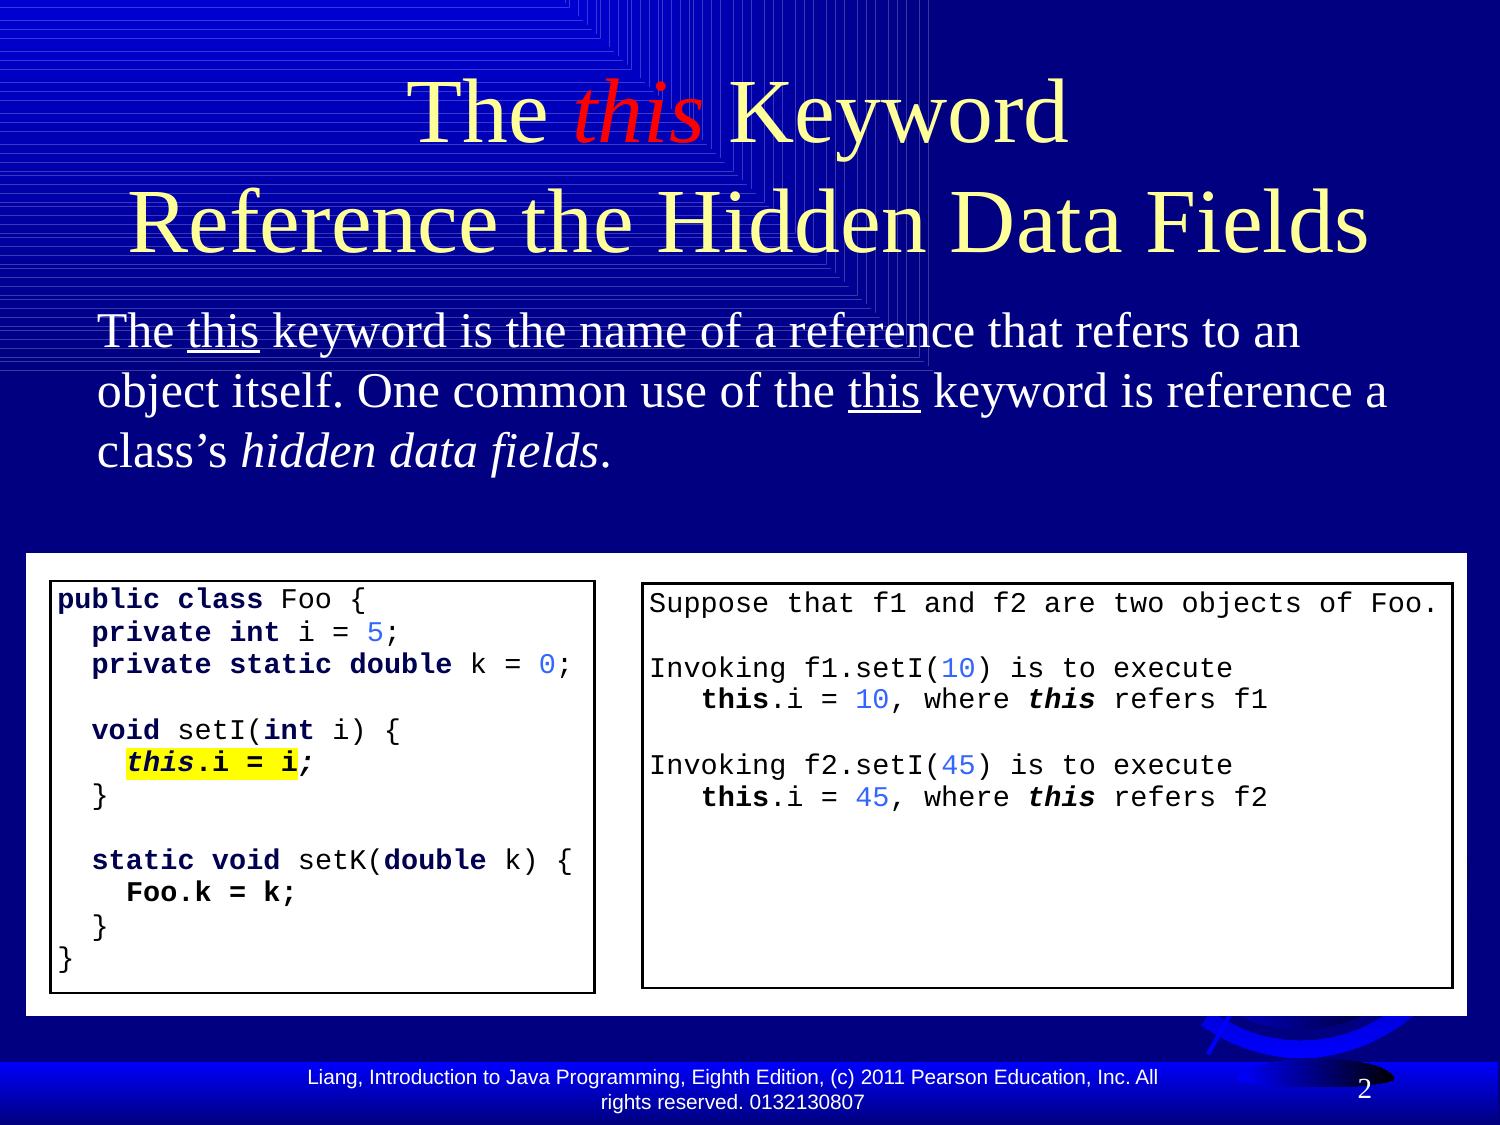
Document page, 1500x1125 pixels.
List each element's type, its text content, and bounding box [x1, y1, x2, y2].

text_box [25, 553, 1468, 1017]
text_box The this keyword is the name of a reference that refers to an object itself. One common use of the this keyword is reference a class’s hidden data fields. [82, 289, 1437, 485]
title The this Keyword Reference the Hidden Data Fields [0, 62, 1500, 261]
slide_number 2 [1074, 1049, 1388, 1125]
